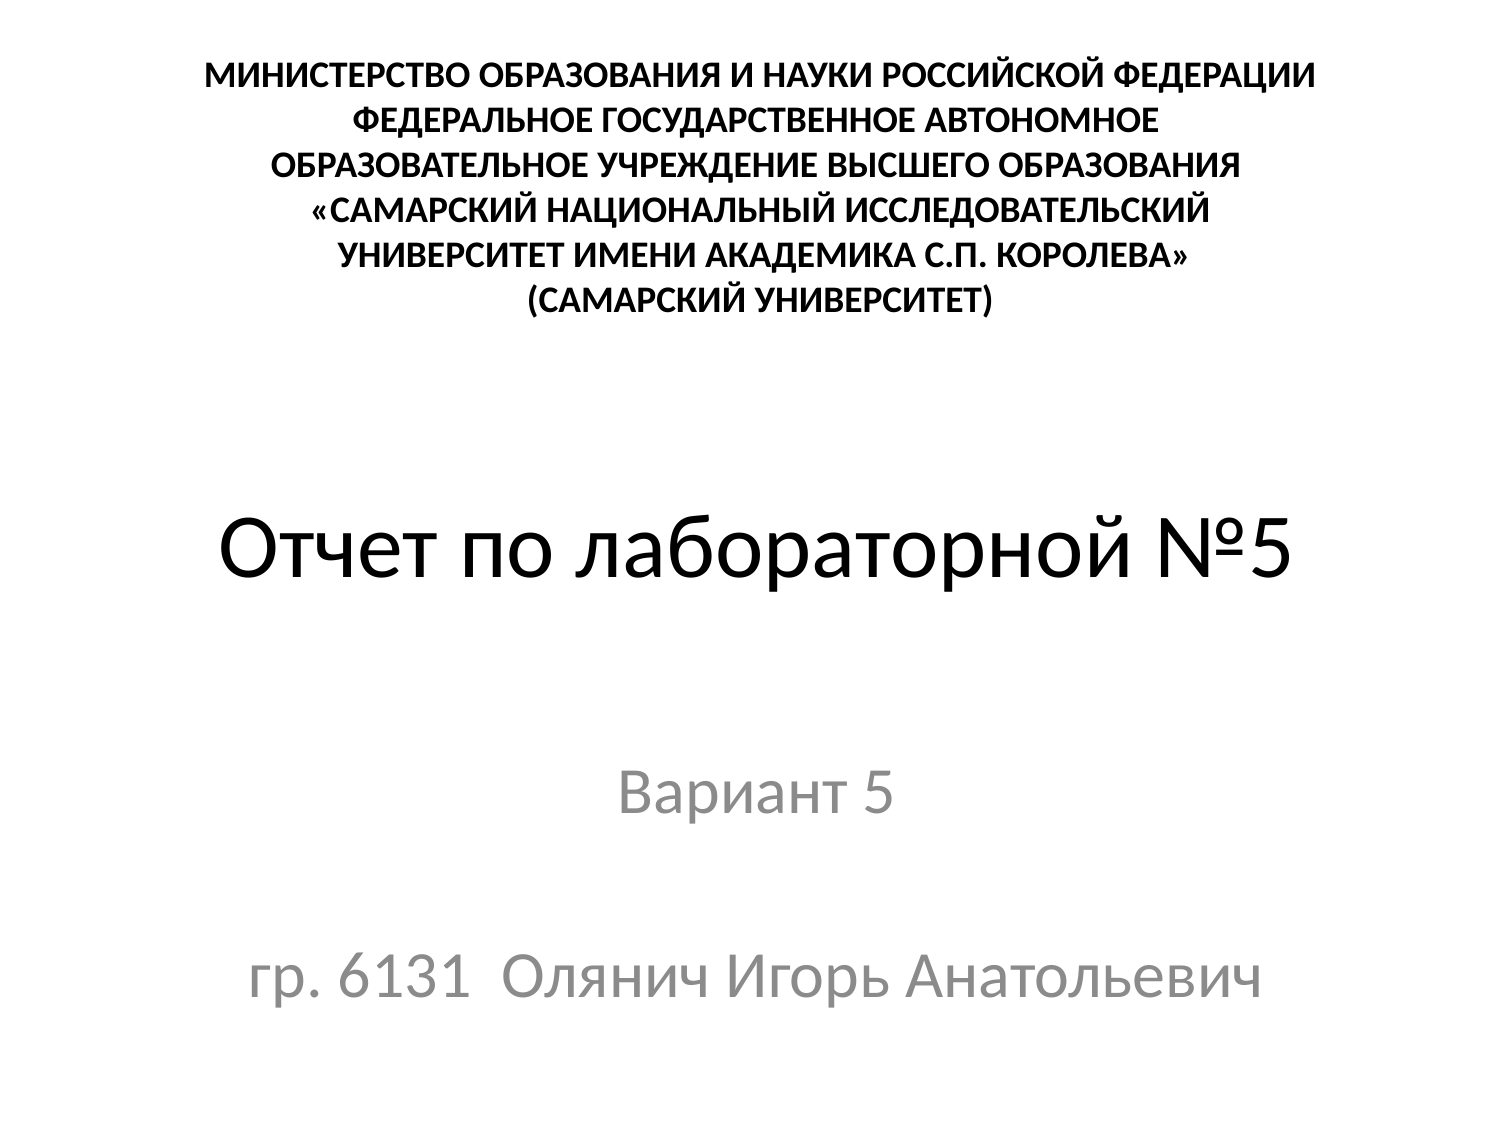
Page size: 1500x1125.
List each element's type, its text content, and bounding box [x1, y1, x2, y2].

text_box Министерство образования и науки Российской Федерации федеральное государственное автономное образовательное учреждение высшего образования «Самарский национальный исследовательский университет имени академика С.П. Королева» (Самарский университет) [189, 42, 1332, 328]
title Отчет по лабораторной №5 [119, 420, 1395, 662]
subtitle Вариант 5 гр. 6131 Олянич Игорь Анатольевич [232, 739, 1283, 1028]
